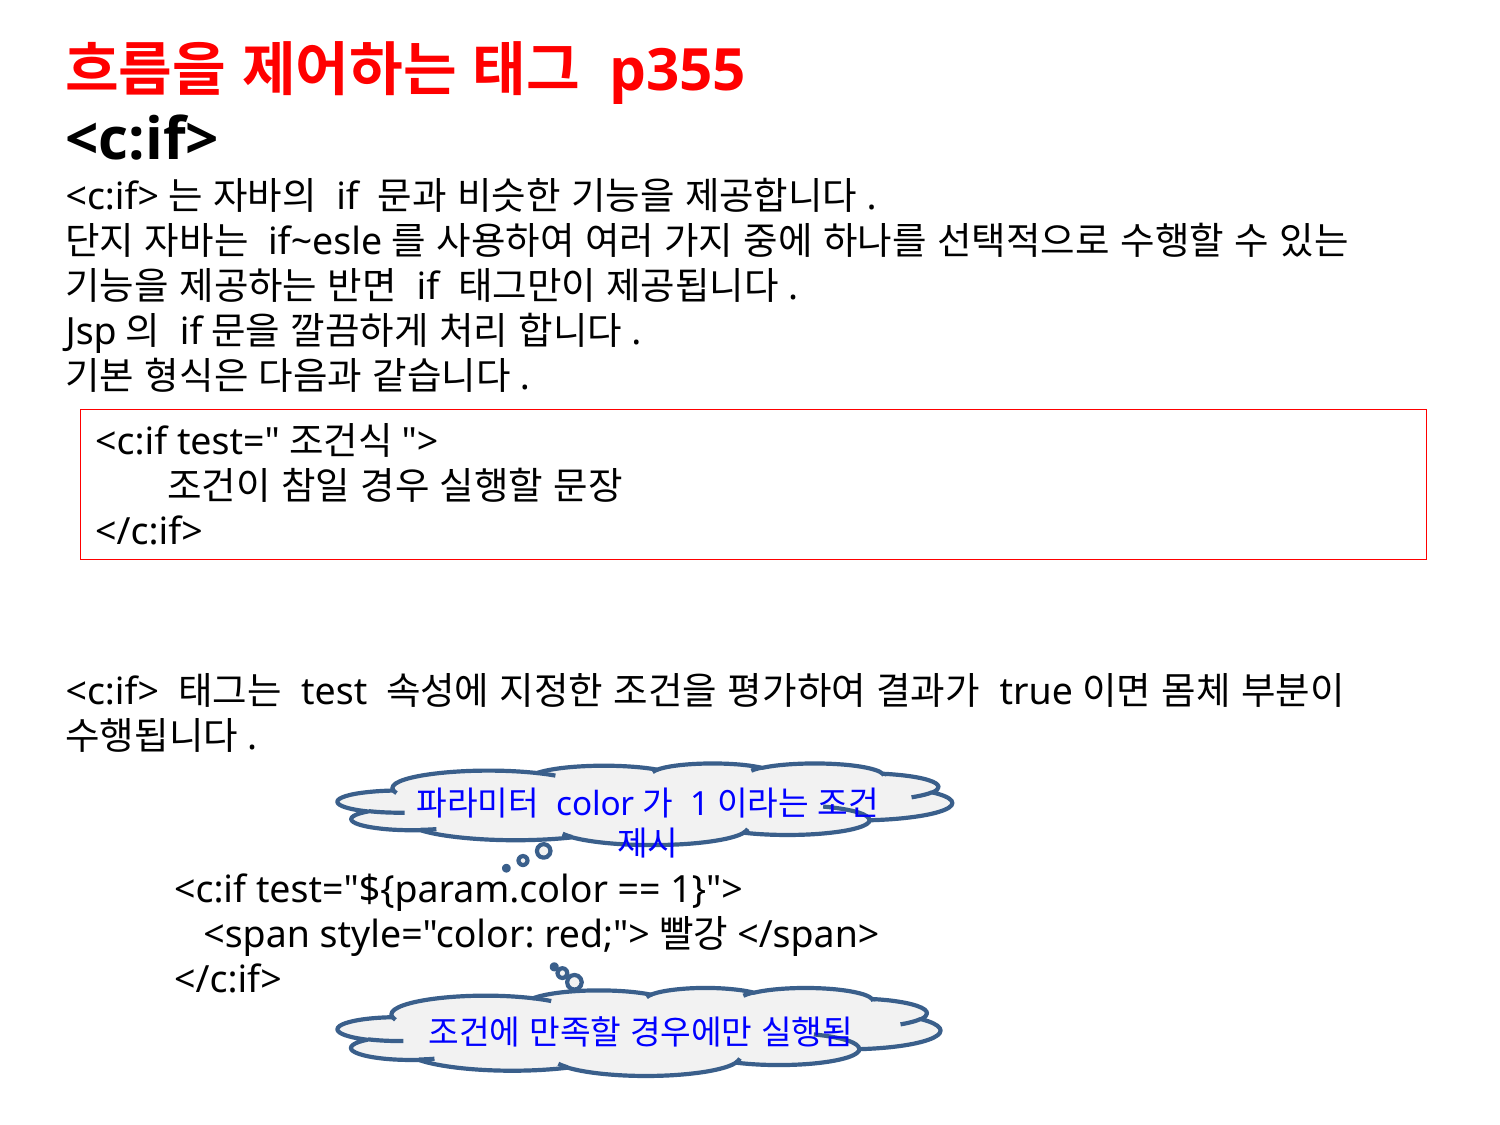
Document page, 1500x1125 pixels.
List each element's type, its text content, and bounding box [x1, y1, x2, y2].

text_box 흐름을 제어하는 태그 p355 <c:if> <c:if>는 자바의 if 문과 비슷한 기능을 제공합니다. 단지 자바는 if~esle를 사용하여 여러 가지 중에 하나를 선택적으로 수행할 수 있는 기능을 제공하는 반면 if 태그만이 제공됩니다. Jsp의 if문을 깔끔하게 처리 합니다. 기본 형식은 다음과 같습니다. <c:if> 태그는 test 속성에 지정한 조건을 평가하여 결과가 true이면 몸체 부분이 수행됩니다. [50, 24, 1457, 809]
text_box <c:if test="조건식"> 조건이 참일 경우 실행할 문장 </c:if> [80, 409, 1427, 560]
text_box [159, 763, 953, 1076]
